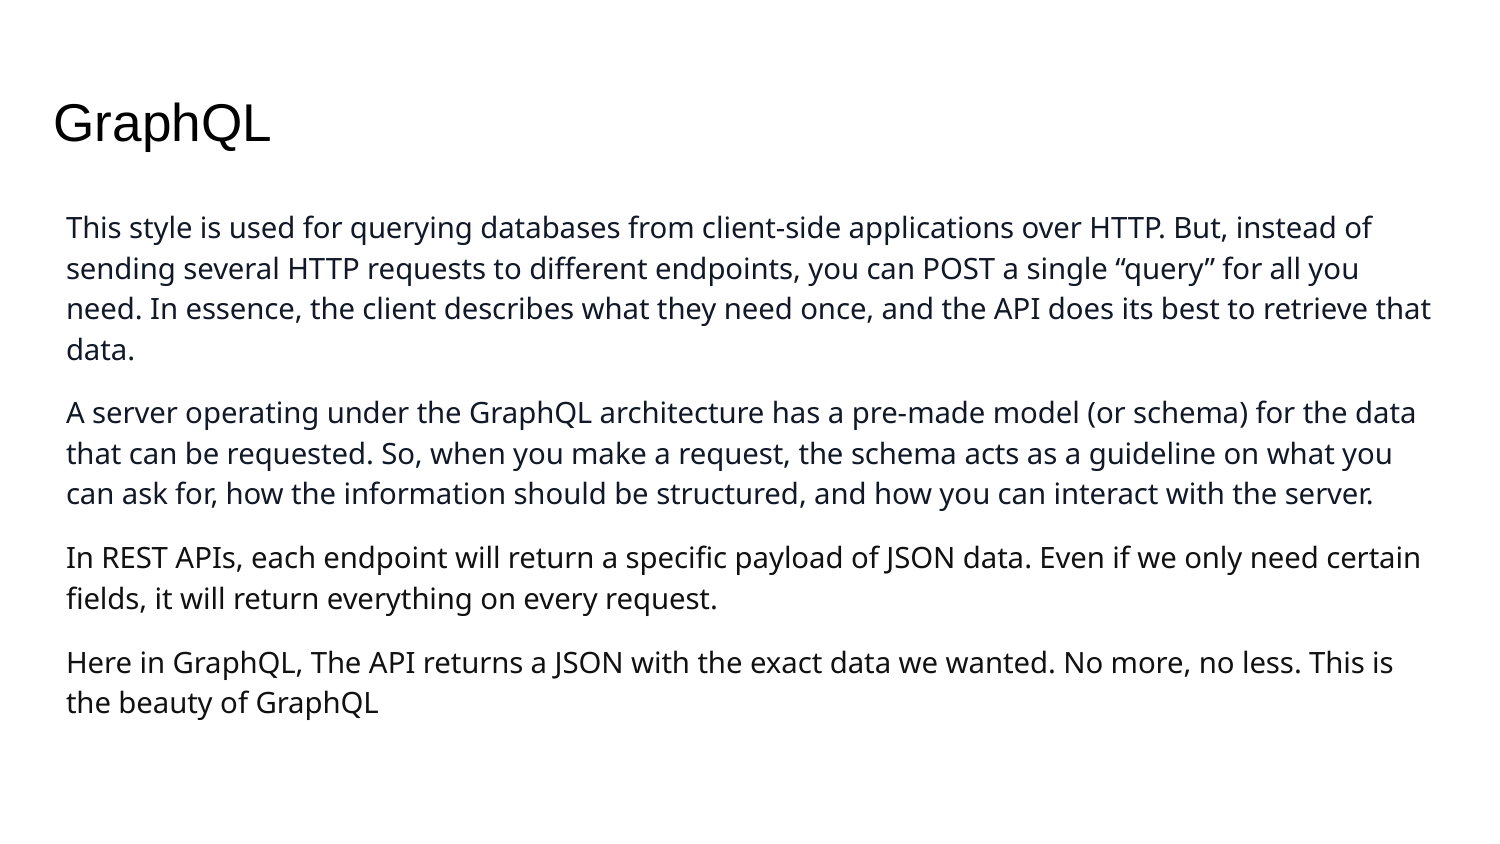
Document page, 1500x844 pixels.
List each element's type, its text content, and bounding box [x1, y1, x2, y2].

list This style is used for querying databases from client-side applications over HTTP. But, instead of sending several HTTP requests to different endpoints, you can POST a single “query” for all you need. In essence, the client describes what they need once, and the API does its best to retrieve that data. A server operating under the GraphQL architecture has a pre-made model (or schema) for the data that can be requested. So, when you make a request, the schema acts as a guideline on what you can ask for, how the information should be structured, and how you can interact with the server. In REST APIs, each endpoint will return a specific payload of JSON data. Even if we only need certain fields, it will return everything on every request. Here in GraphQL, The API returns a JSON with the exact data we wanted. No more, no less. This is the beauty of GraphQL [51, 189, 1449, 750]
title GraphQL [38, 72, 1437, 167]
